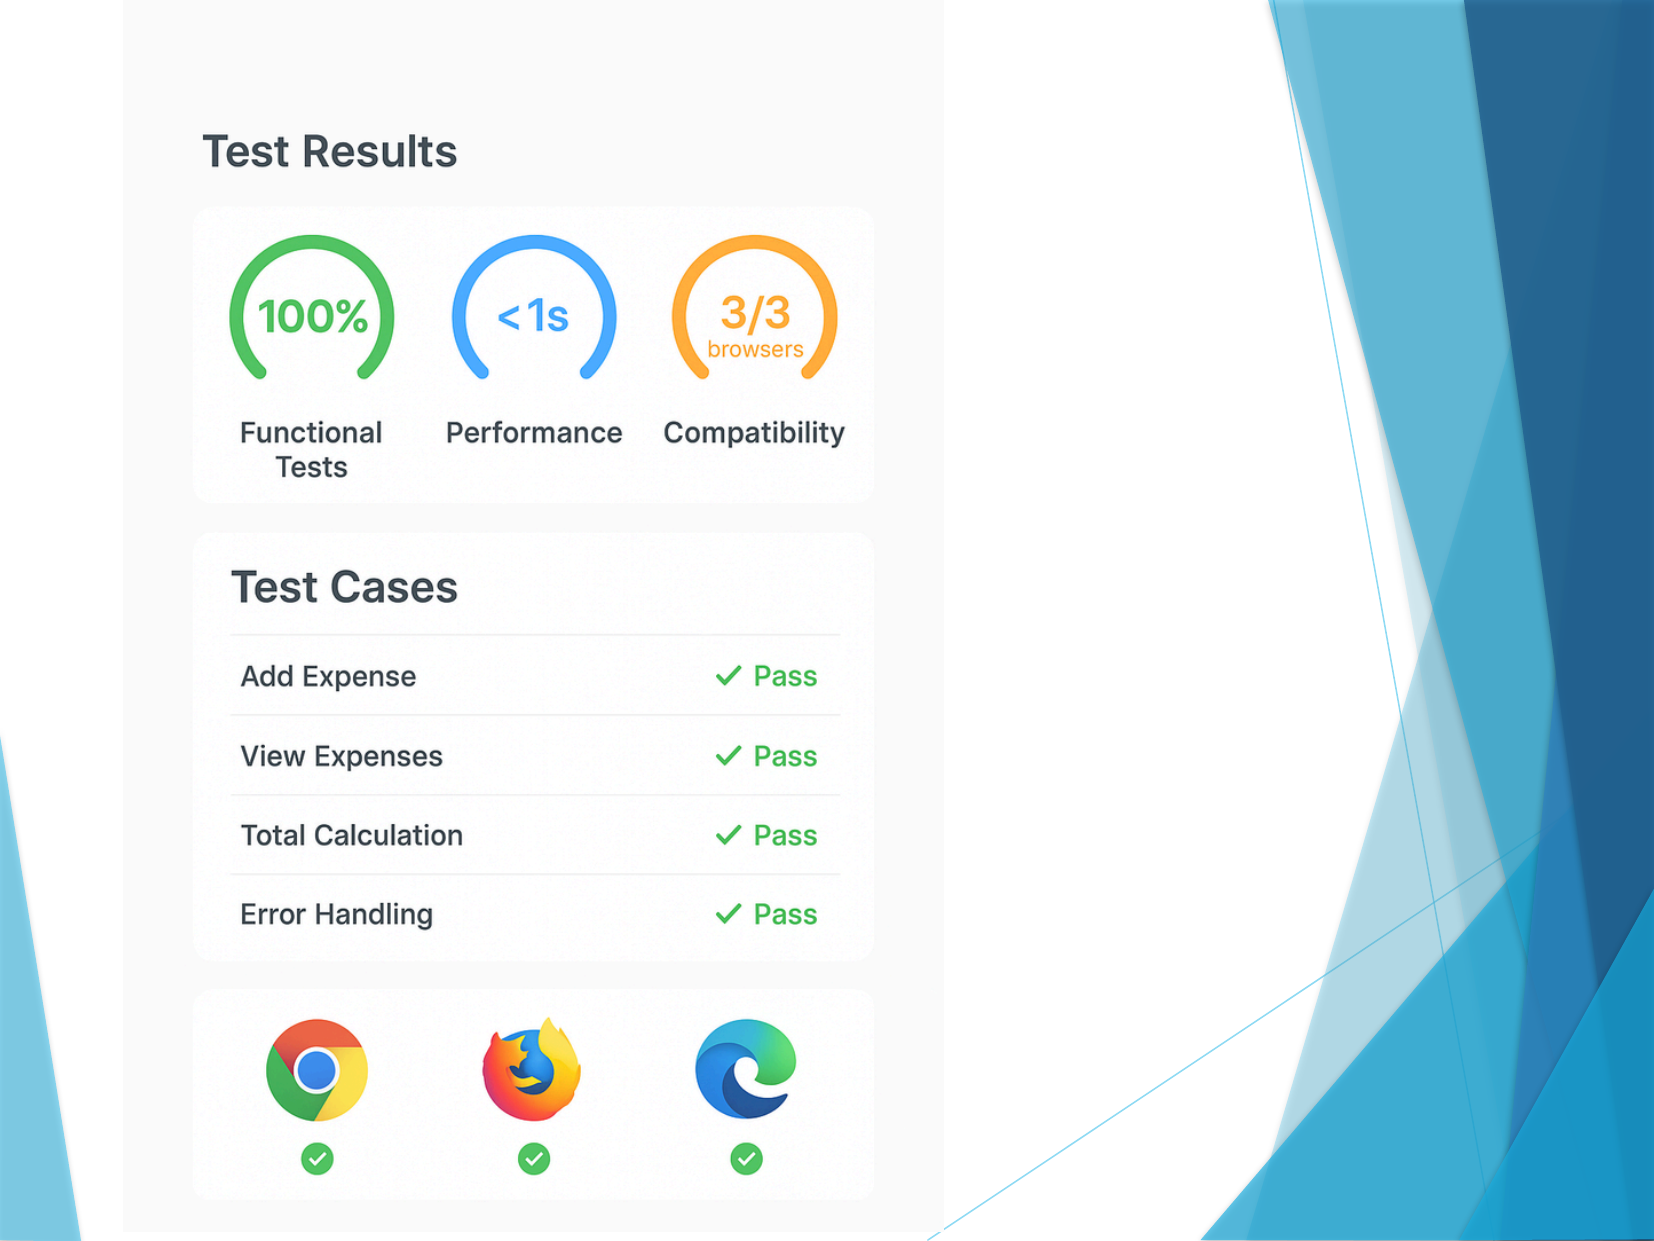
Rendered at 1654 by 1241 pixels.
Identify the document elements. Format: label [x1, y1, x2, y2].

picture [123, 0, 945, 1232]
